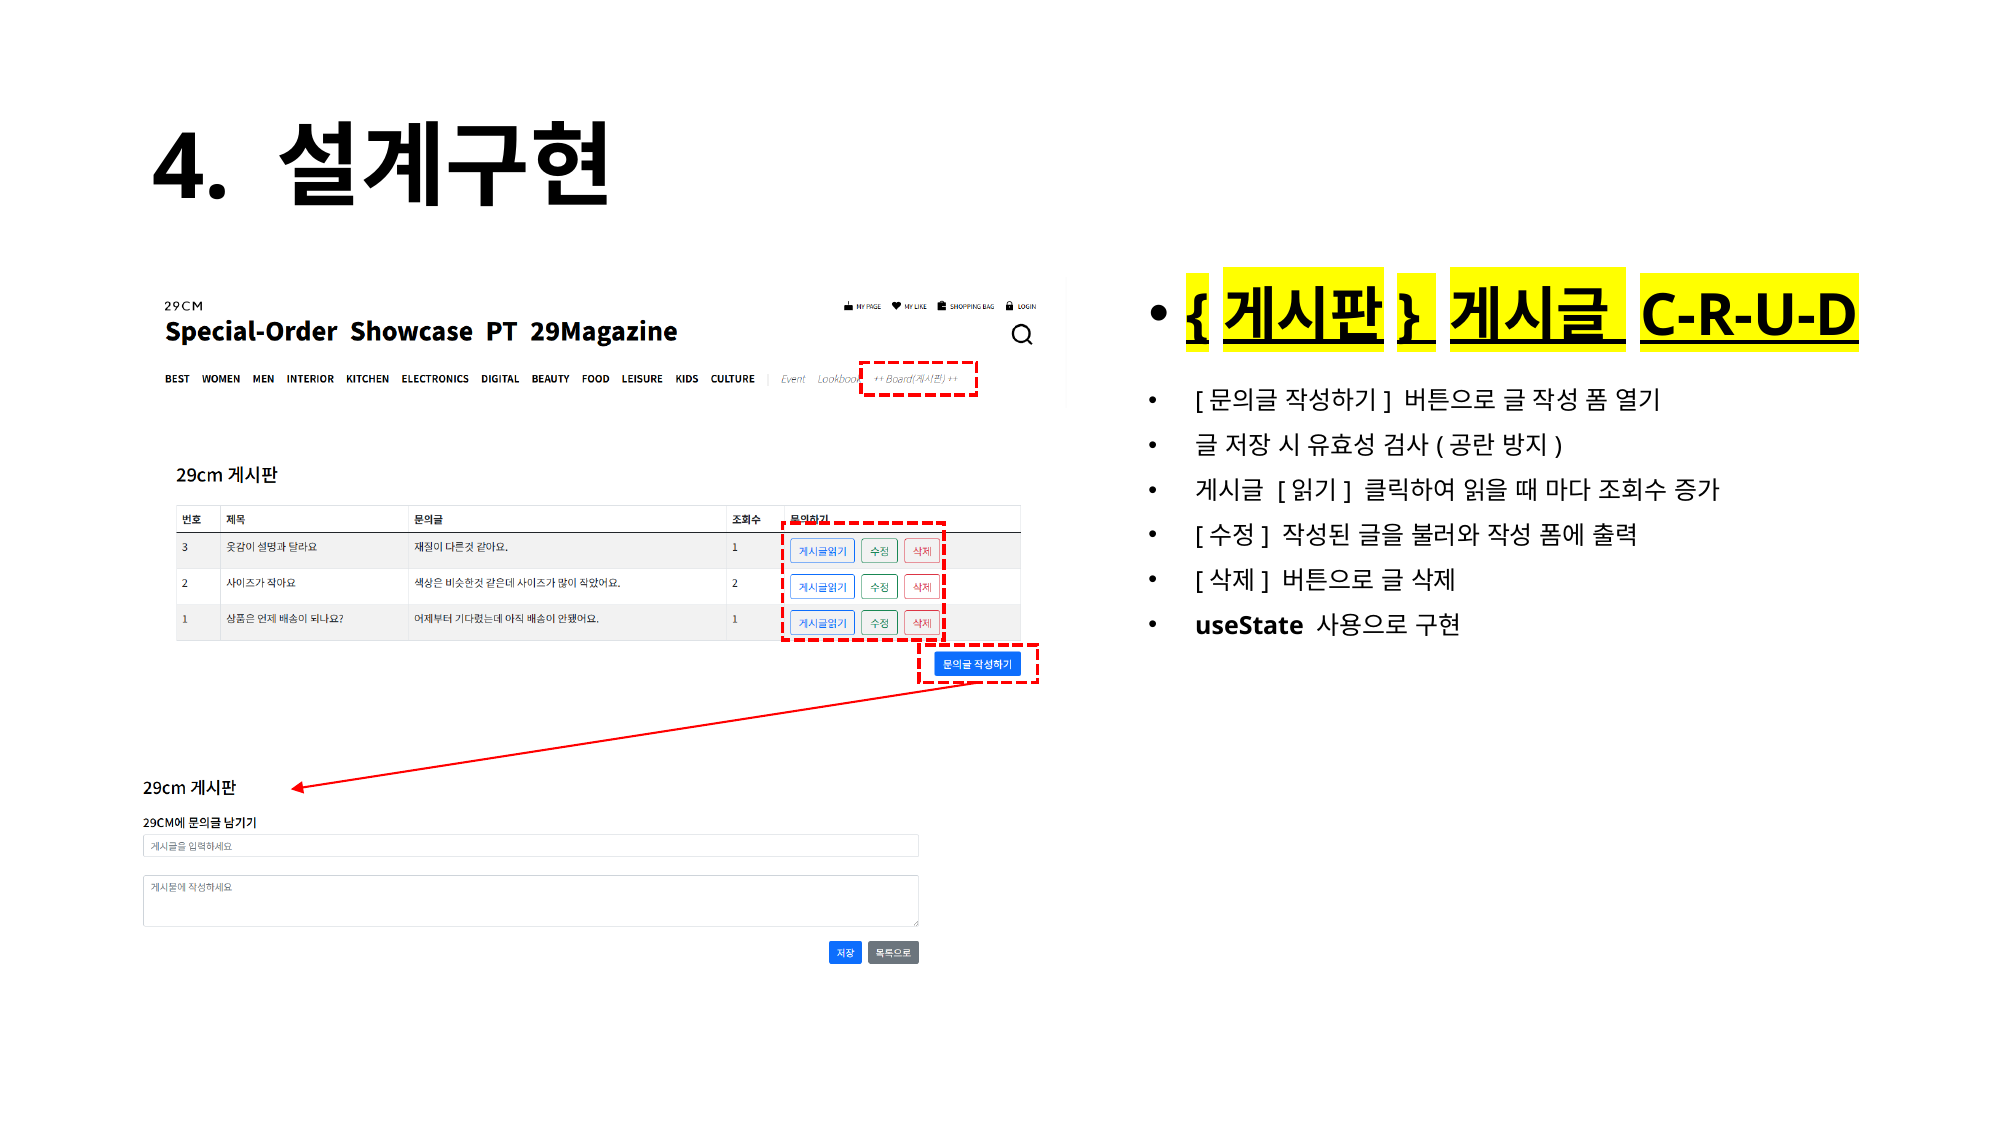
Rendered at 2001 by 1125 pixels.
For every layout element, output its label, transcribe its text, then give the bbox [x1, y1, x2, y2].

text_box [290, 682, 979, 790]
title 4. 설계구현 [137, 59, 1863, 278]
list {게시판} 게시글 C-R-U-D [1133, 277, 1975, 362]
picture [137, 416, 1067, 683]
text_box [문의글 작성하기] 버튼으로 글 작성 폼 열기 글 저장 시 유효성 검사(공란 방지) 게시글 [읽기] 클릭하여 읽을 때 마다 조회수 증가 [수정] 작성된 글을 불러와 작성 폼에 출력 [삭제] 버튼으로 글 삭제 useState 사용으로 구현 [1133, 362, 1975, 647]
picture [137, 724, 929, 985]
picture [137, 277, 1067, 408]
